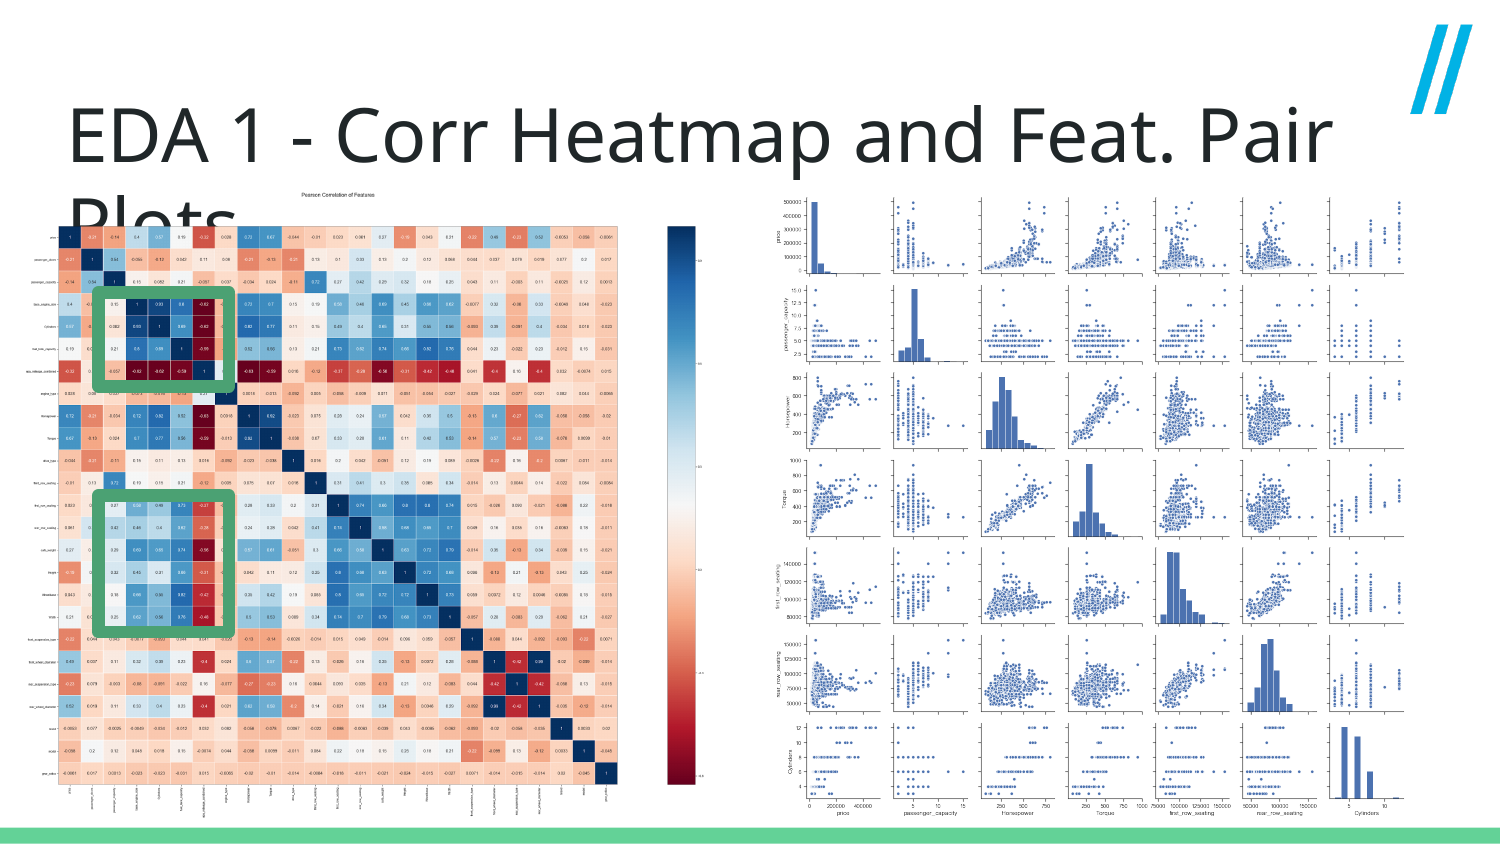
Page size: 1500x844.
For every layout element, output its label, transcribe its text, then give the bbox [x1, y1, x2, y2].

picture [1369, 0, 1482, 127]
title EDA 1 - Corr Heatmap and Feat. Pair Plots [51, 72, 1449, 167]
picture [24, 191, 705, 819]
picture [772, 191, 1410, 819]
